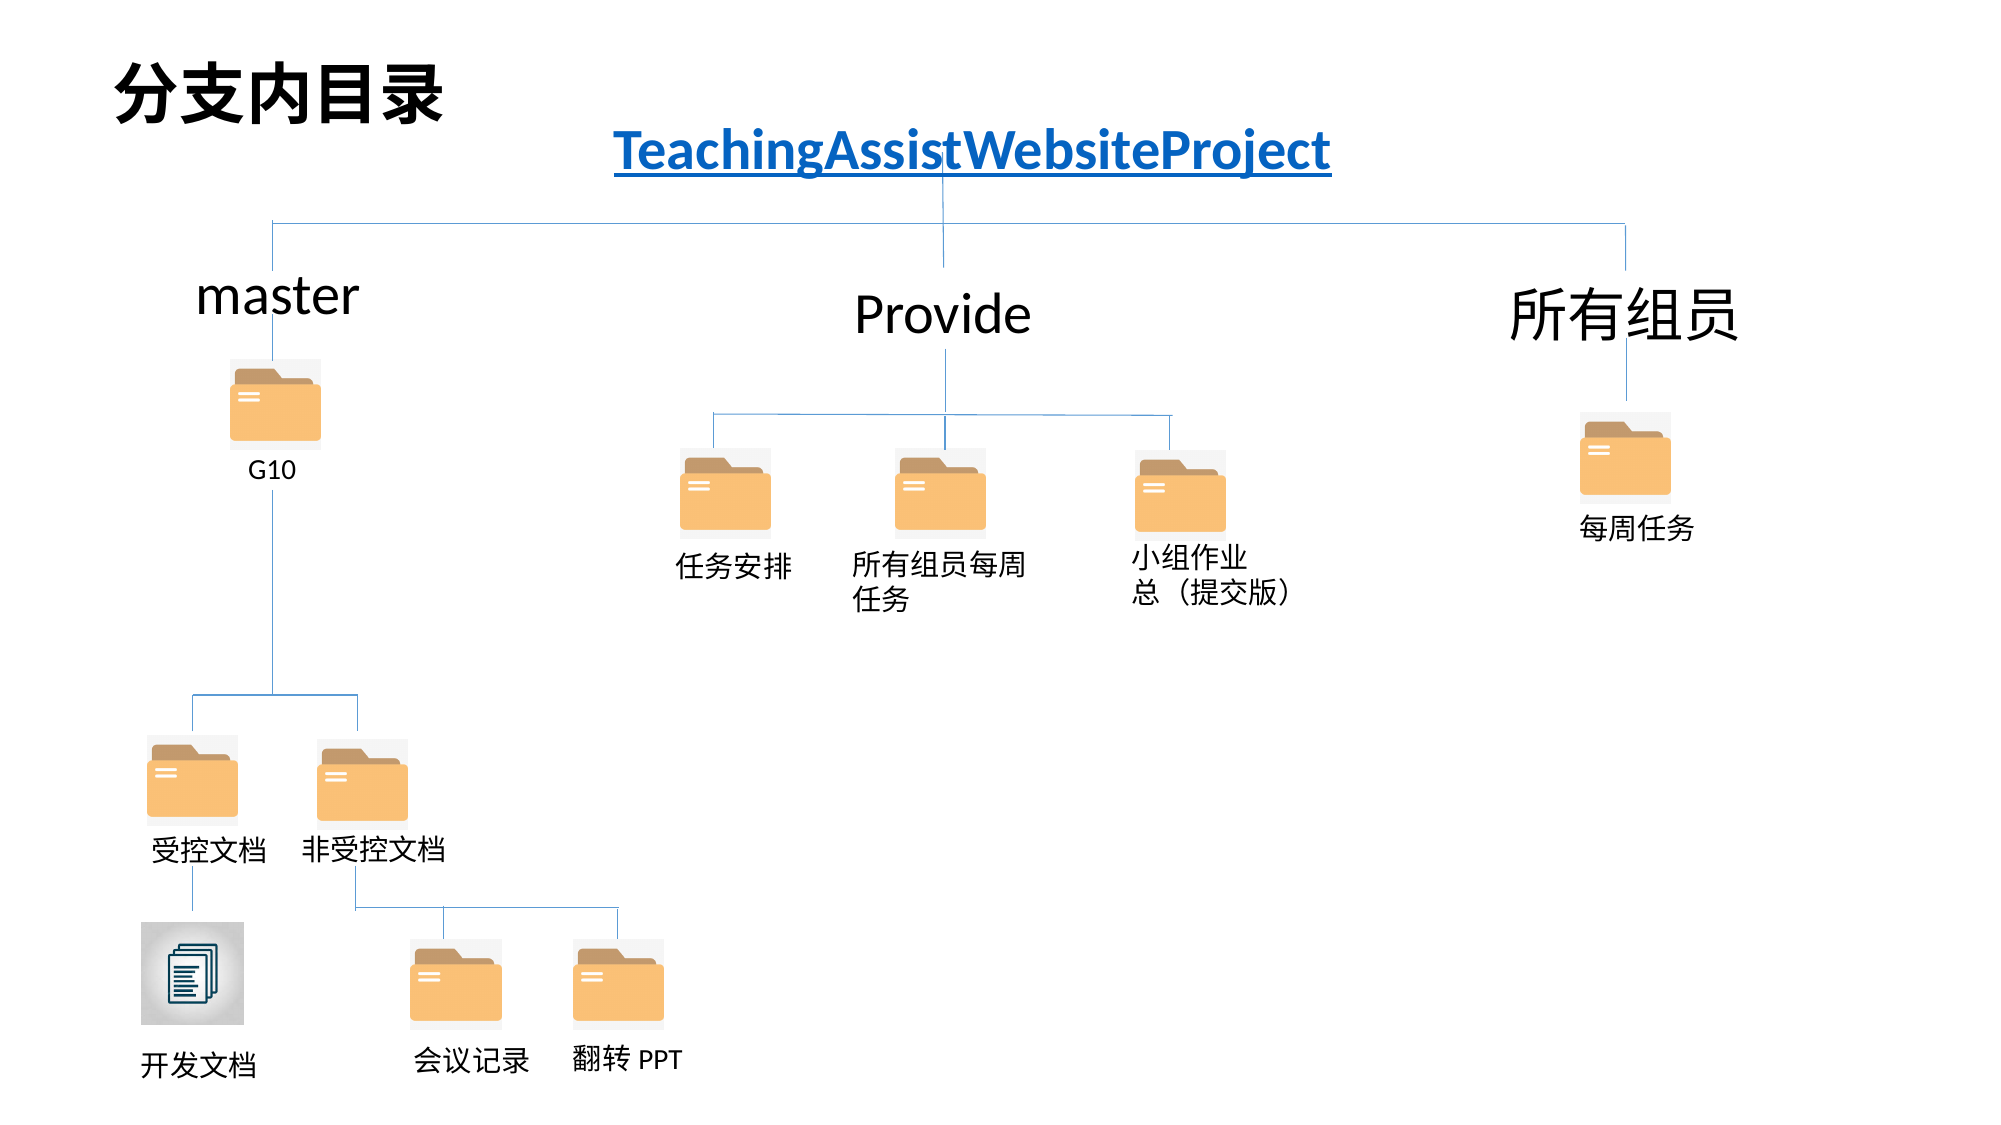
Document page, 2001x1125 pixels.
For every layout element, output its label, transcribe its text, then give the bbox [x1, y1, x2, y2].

picture [1580, 412, 1671, 504]
text_box TeachingAssistWebsiteProject [599, 103, 1347, 189]
picture [573, 939, 664, 1030]
text_box 非受控文档 [366, 823, 516, 874]
picture [895, 448, 986, 539]
text_box 任务安排 [660, 541, 837, 592]
picture [680, 448, 771, 539]
picture [1135, 450, 1226, 541]
text_box 分支内目录 [97, 45, 933, 140]
text_box Provide [839, 267, 1048, 353]
text_box G10 [233, 443, 463, 494]
text_box 每周任务 [1564, 503, 1794, 553]
picture [410, 939, 502, 1030]
text_box master [180, 248, 376, 334]
text_box 所有组员 [1494, 270, 1758, 356]
picture [317, 738, 408, 830]
picture [141, 922, 244, 1025]
text_box 小组作业 总（提交版） [1117, 531, 1347, 617]
text_box 翻转PPT [558, 1032, 788, 1083]
text_box 开发文档 [126, 1040, 356, 1090]
text_box 受控文档 [136, 824, 366, 875]
picture [230, 359, 321, 450]
text_box 所有组员每周任务 [837, 538, 1067, 624]
picture [147, 735, 238, 826]
text_box 会议记录 [398, 1034, 629, 1085]
